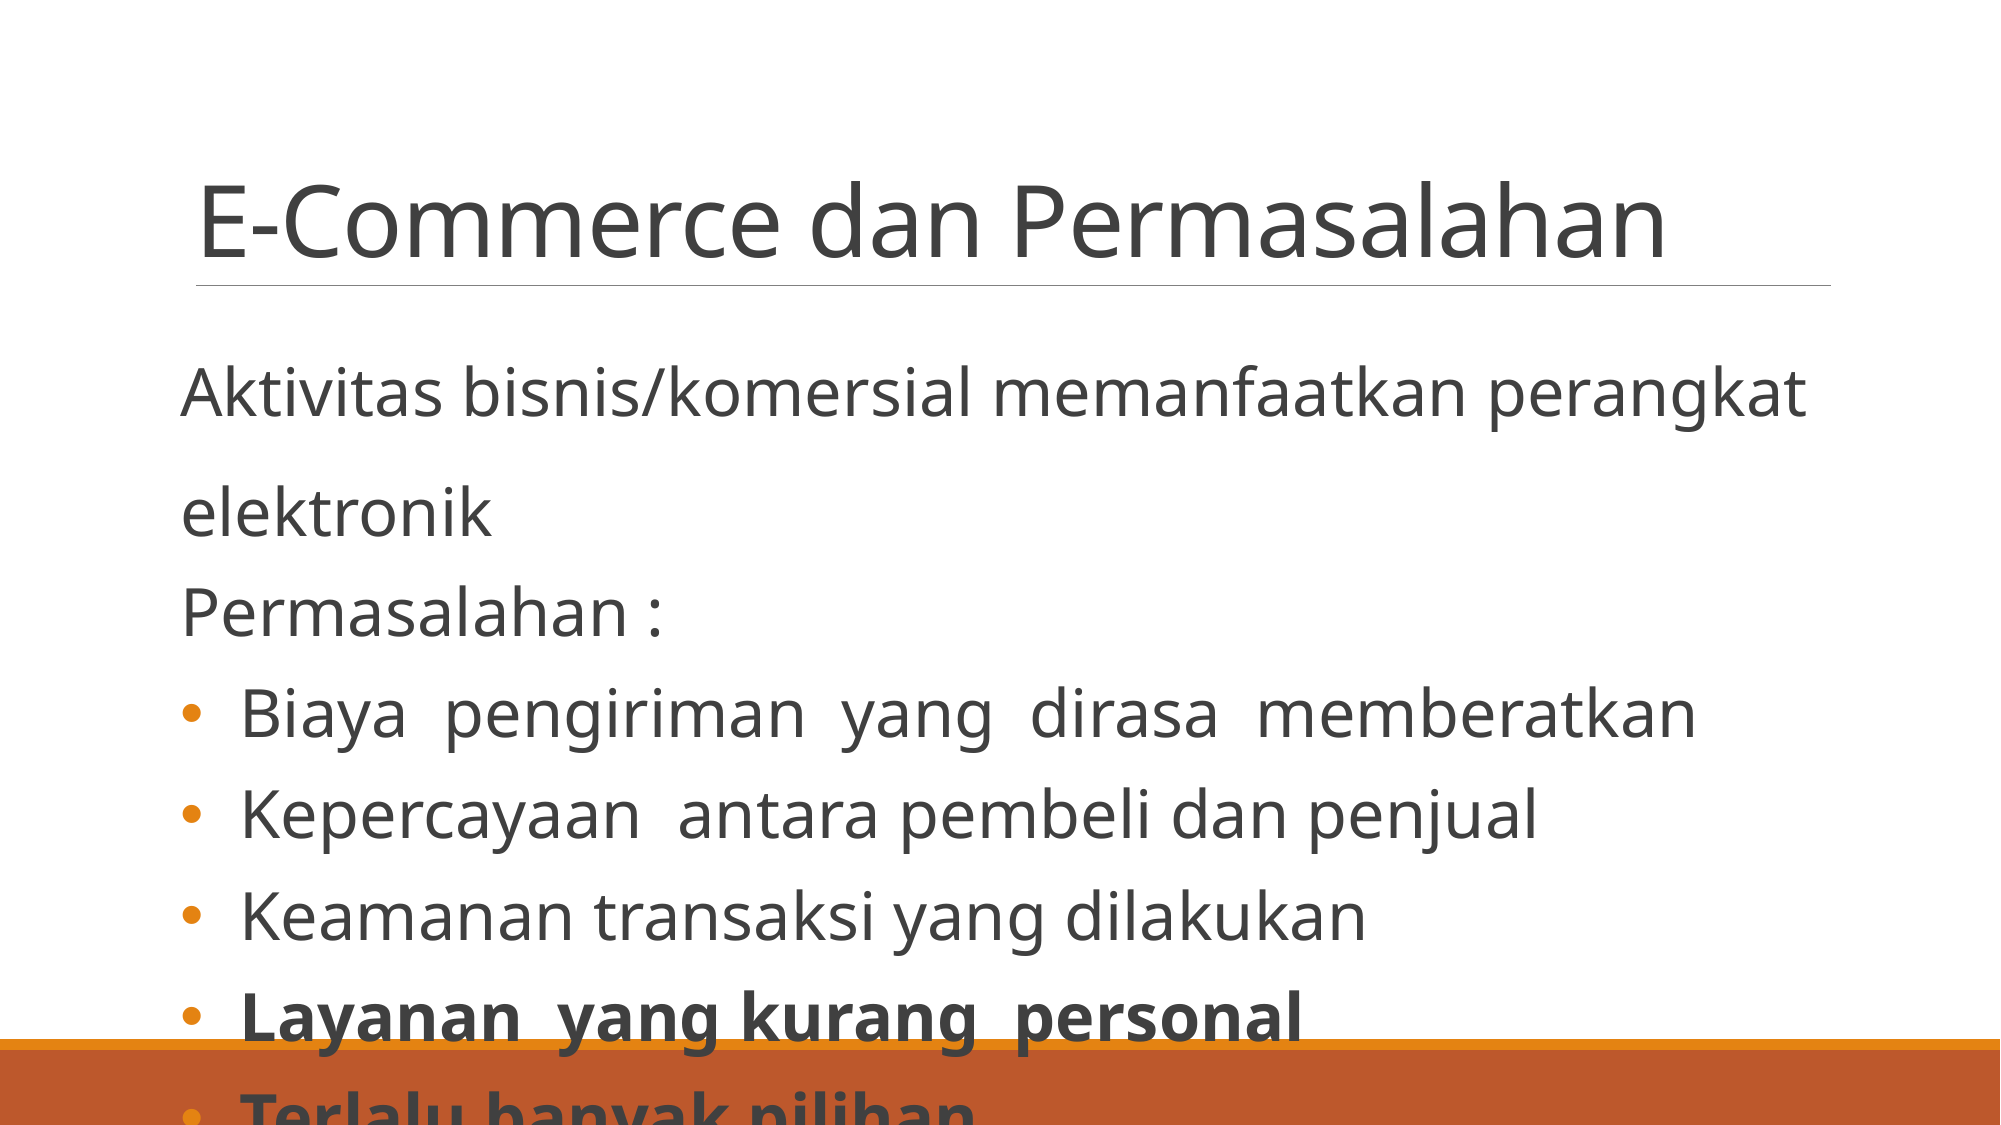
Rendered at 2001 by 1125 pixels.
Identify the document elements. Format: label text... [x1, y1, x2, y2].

title E-Commerce dan Permasalahan [180, 47, 1830, 285]
list Aktivitas bisnis/komersial memanfaatkan perangkat elektronik Permasalahan : Biaya pengiriman yang dirasa memberatkan Kepercayaan antara pembeli dan penjual Keamanan transaksi yang dilakukan Layanan yang kurang personal Terlalu banyak pilihan [180, 302, 1830, 963]
